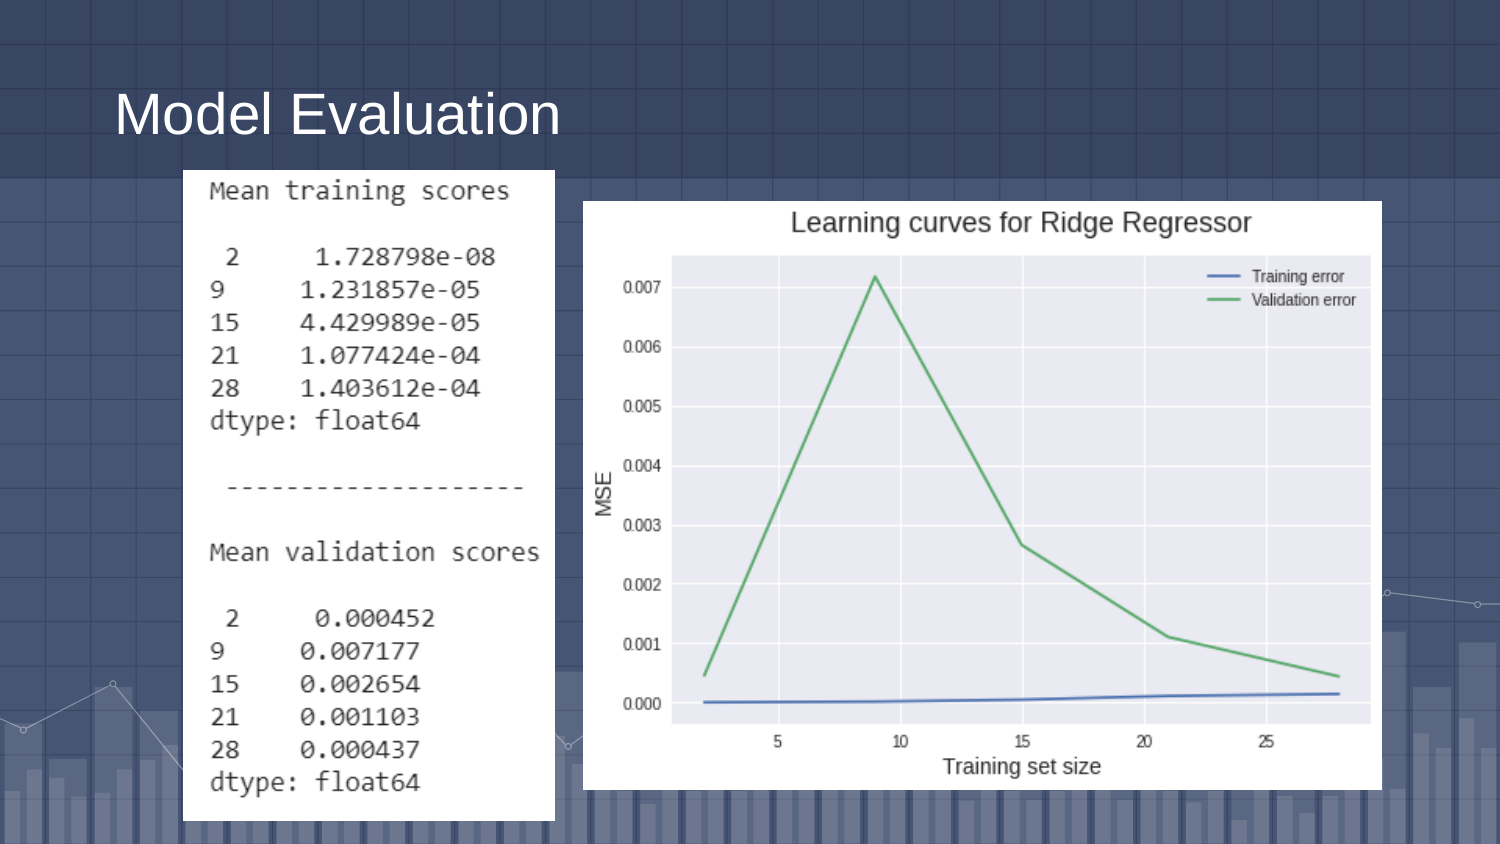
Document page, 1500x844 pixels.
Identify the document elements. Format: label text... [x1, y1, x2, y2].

picture [582, 201, 1382, 790]
text_box Model Evaluation [99, 61, 1283, 167]
picture [182, 170, 556, 821]
